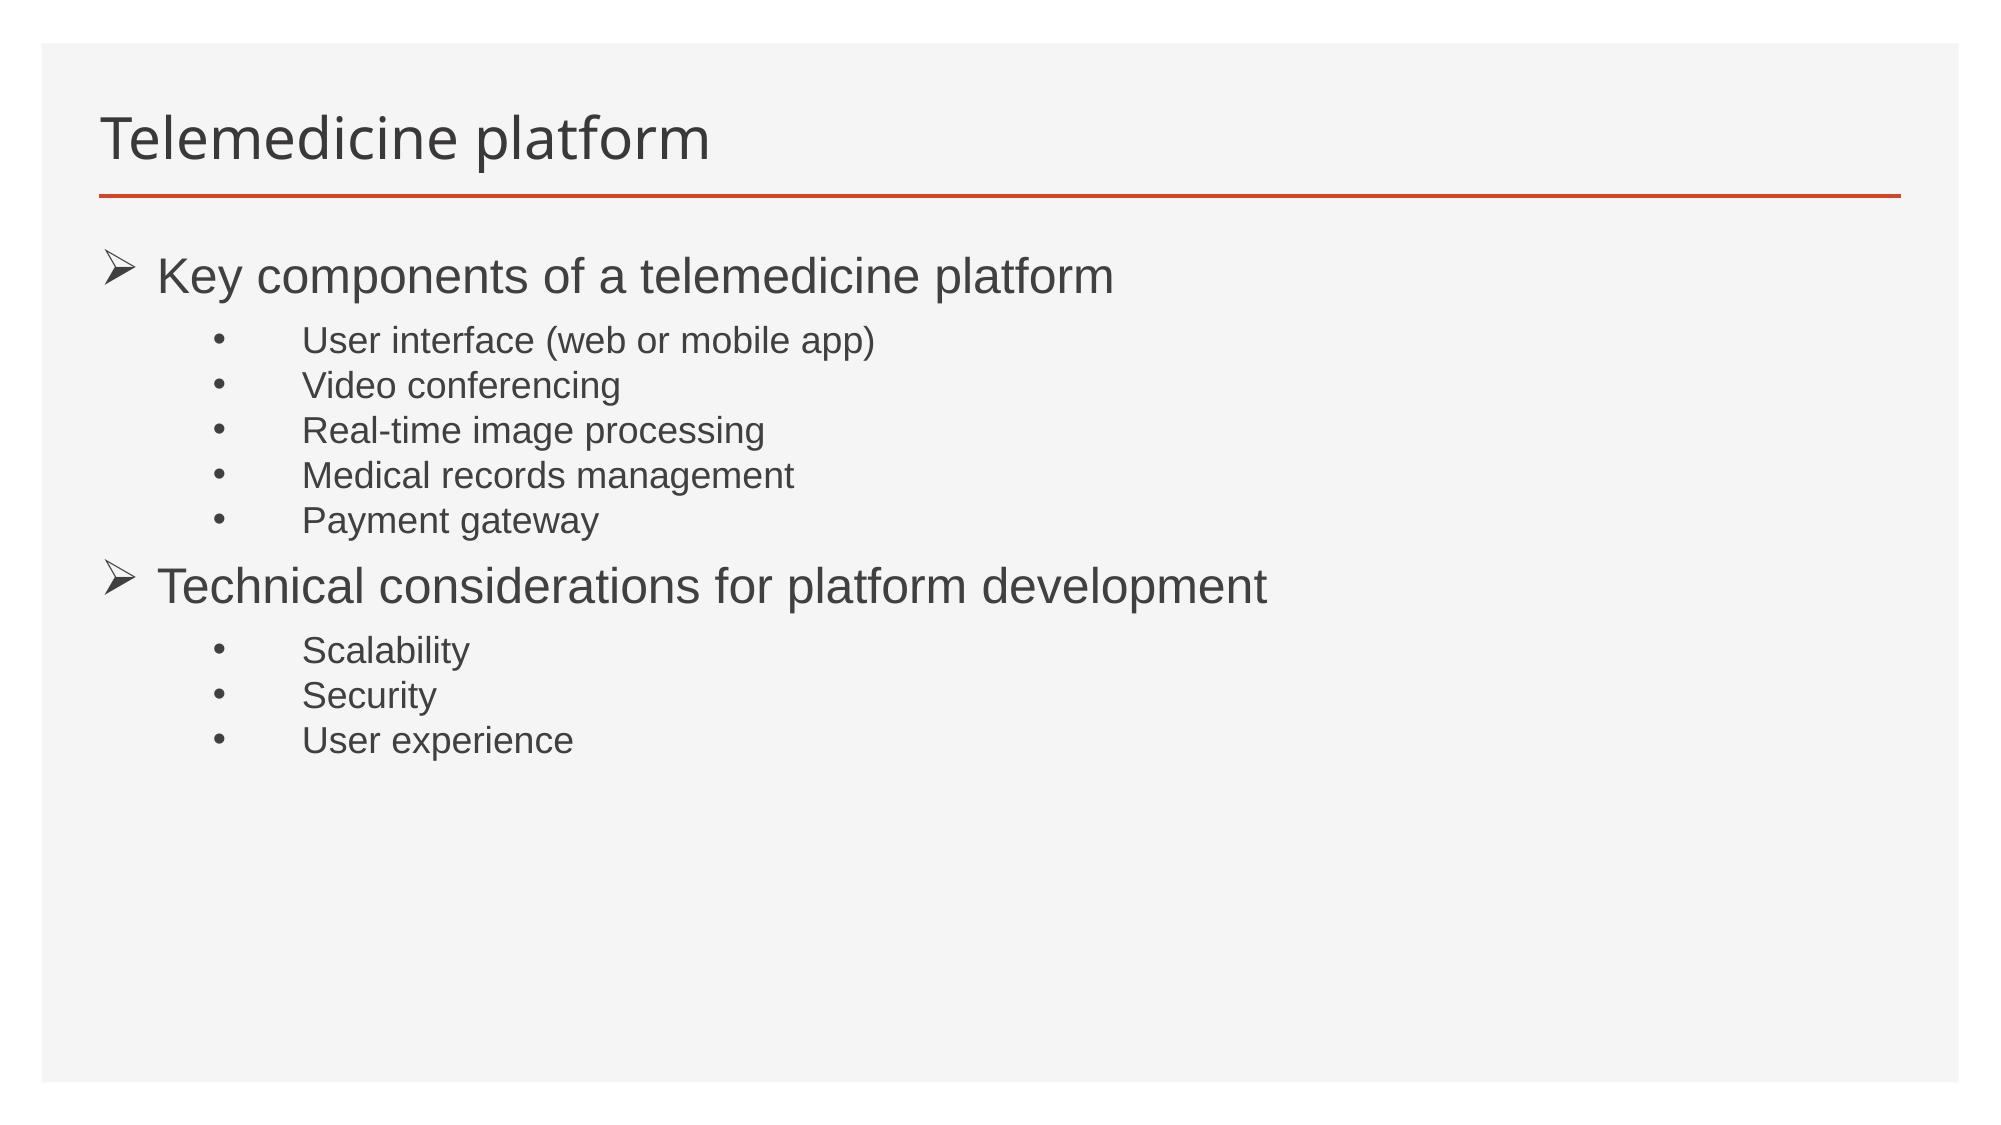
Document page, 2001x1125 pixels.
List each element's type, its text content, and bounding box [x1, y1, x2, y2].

title Telemedicine platform [85, 73, 1214, 179]
list Key components of a telemedicine platform User interface (web or mobile app) Video conferencing Real-time image processing Medical records management Payment gateway Technical considerations for platform development Scalability Security User experience [85, 236, 1915, 889]
